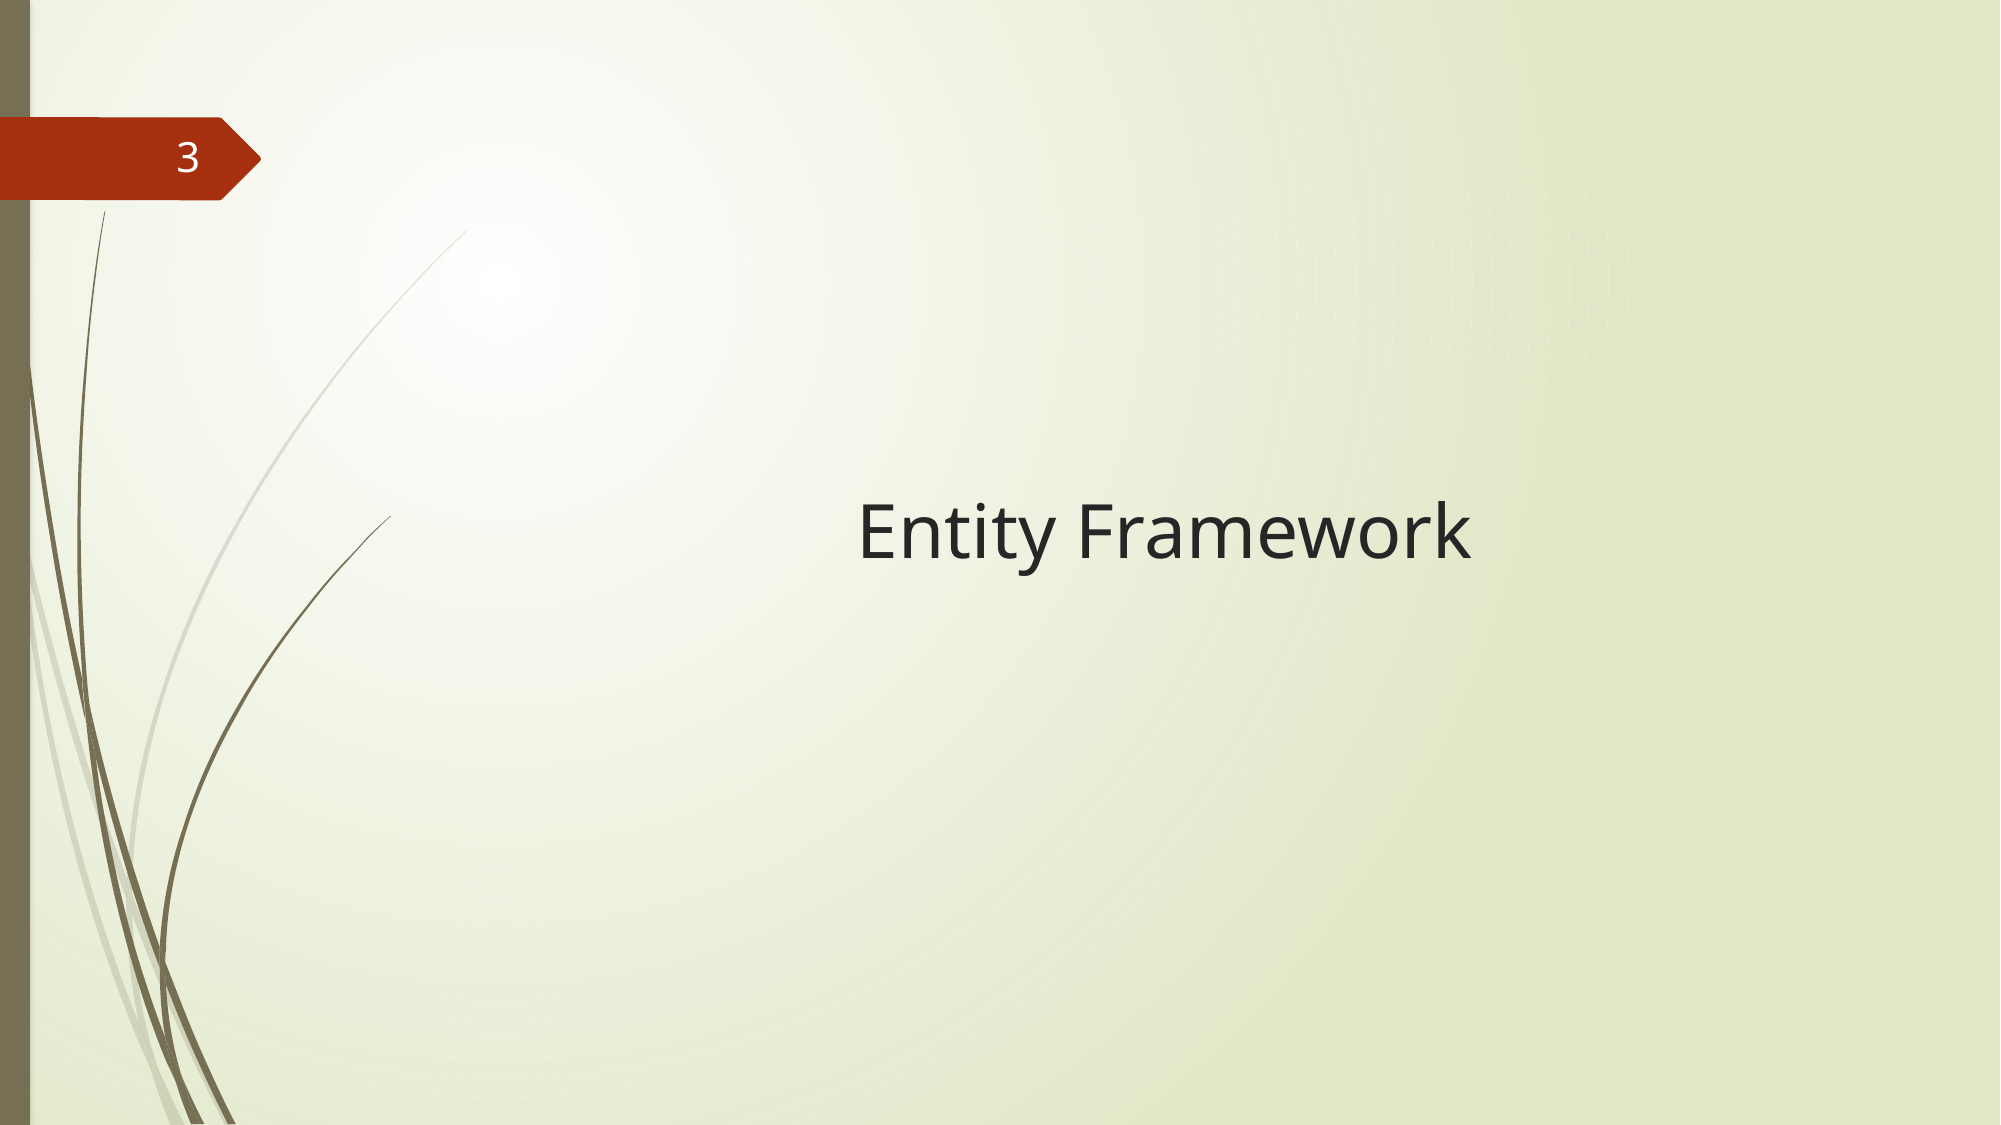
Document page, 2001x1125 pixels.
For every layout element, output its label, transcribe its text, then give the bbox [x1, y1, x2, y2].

slide_number 3 [87, 129, 216, 190]
title Entity Framework [433, 476, 1896, 687]
